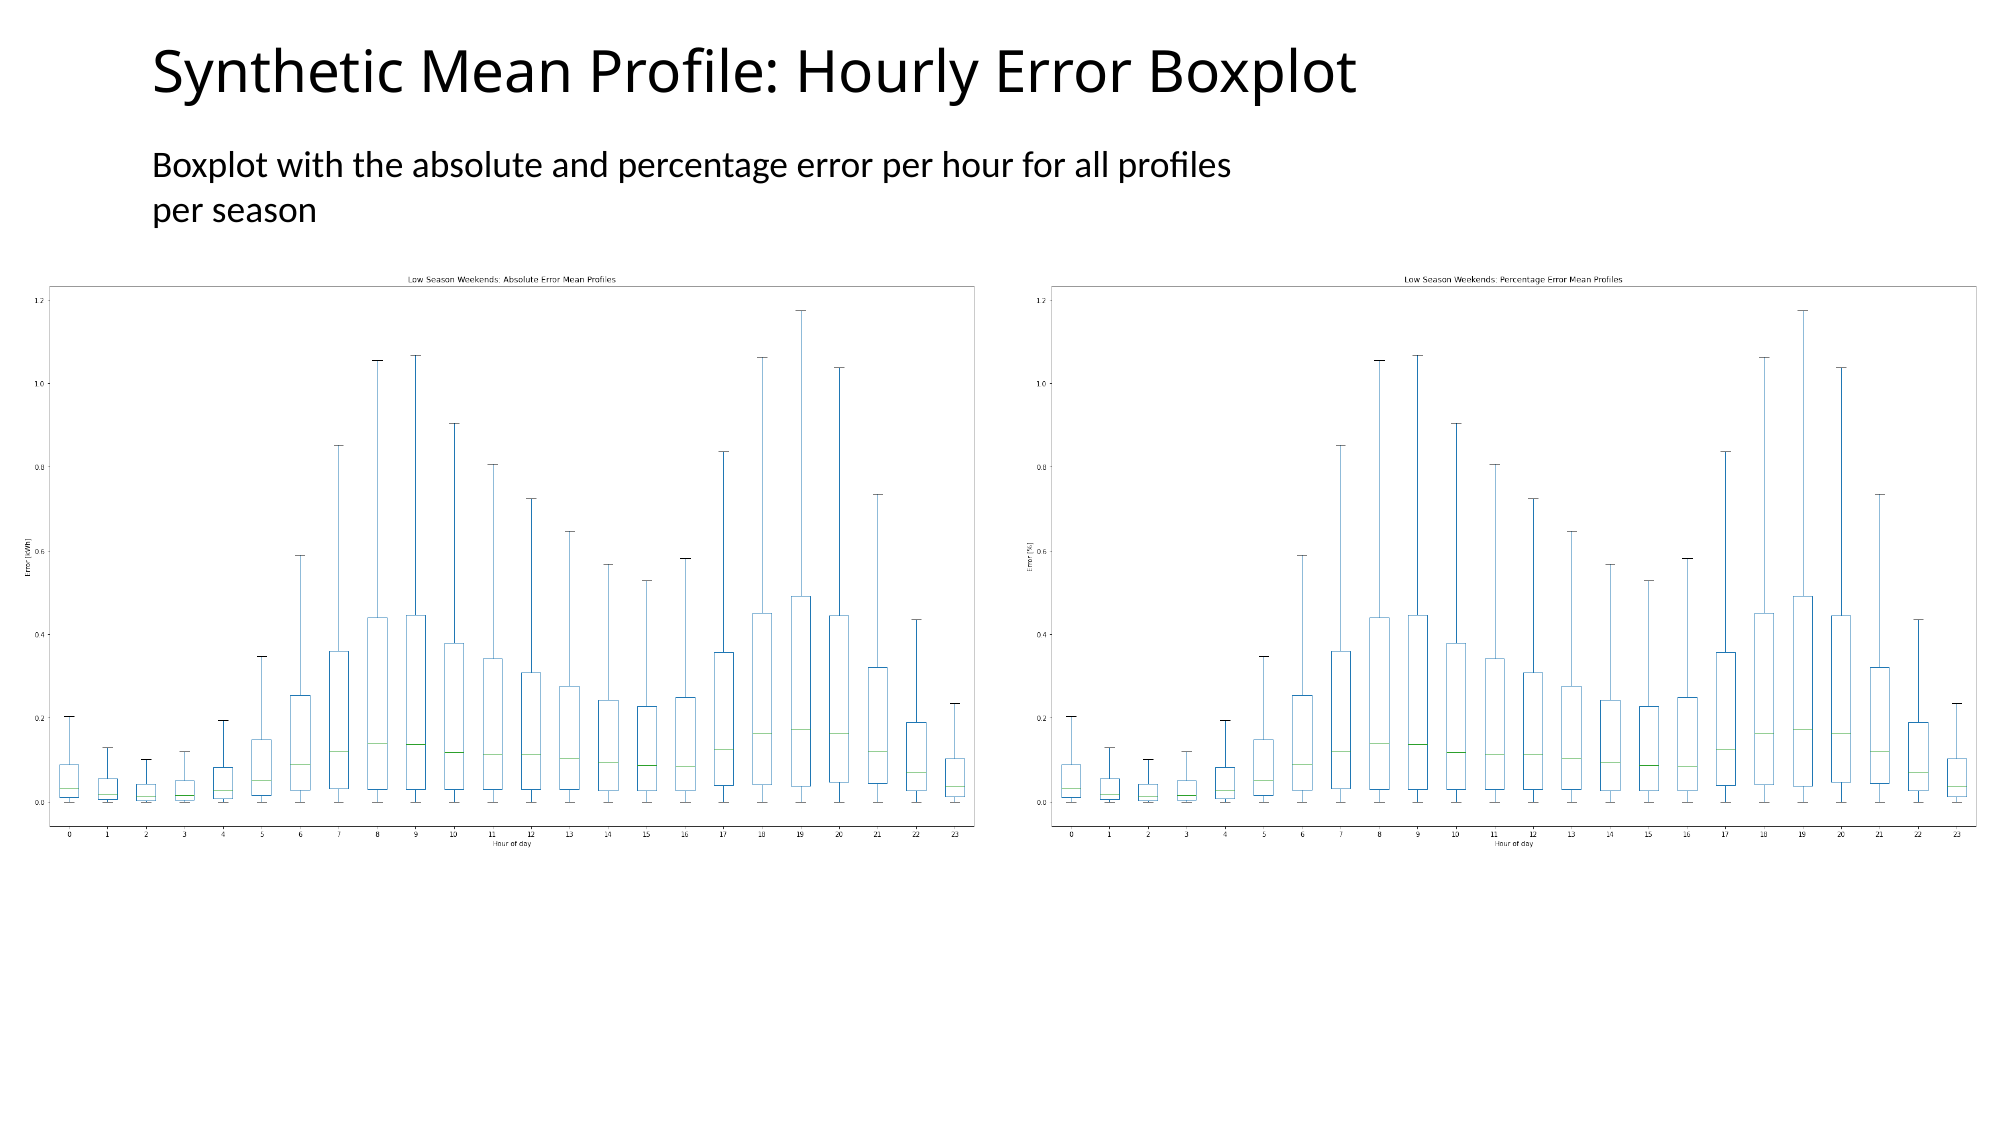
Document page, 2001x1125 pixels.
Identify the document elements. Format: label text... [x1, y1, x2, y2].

title Synthetic Mean Profile: Hourly Error Boxplot [137, 35, 1863, 112]
picture [19, 271, 978, 851]
picture [1022, 271, 1980, 851]
text_box Boxplot with the absolute and percentage error per hour for all profiles per season [137, 132, 1275, 238]
